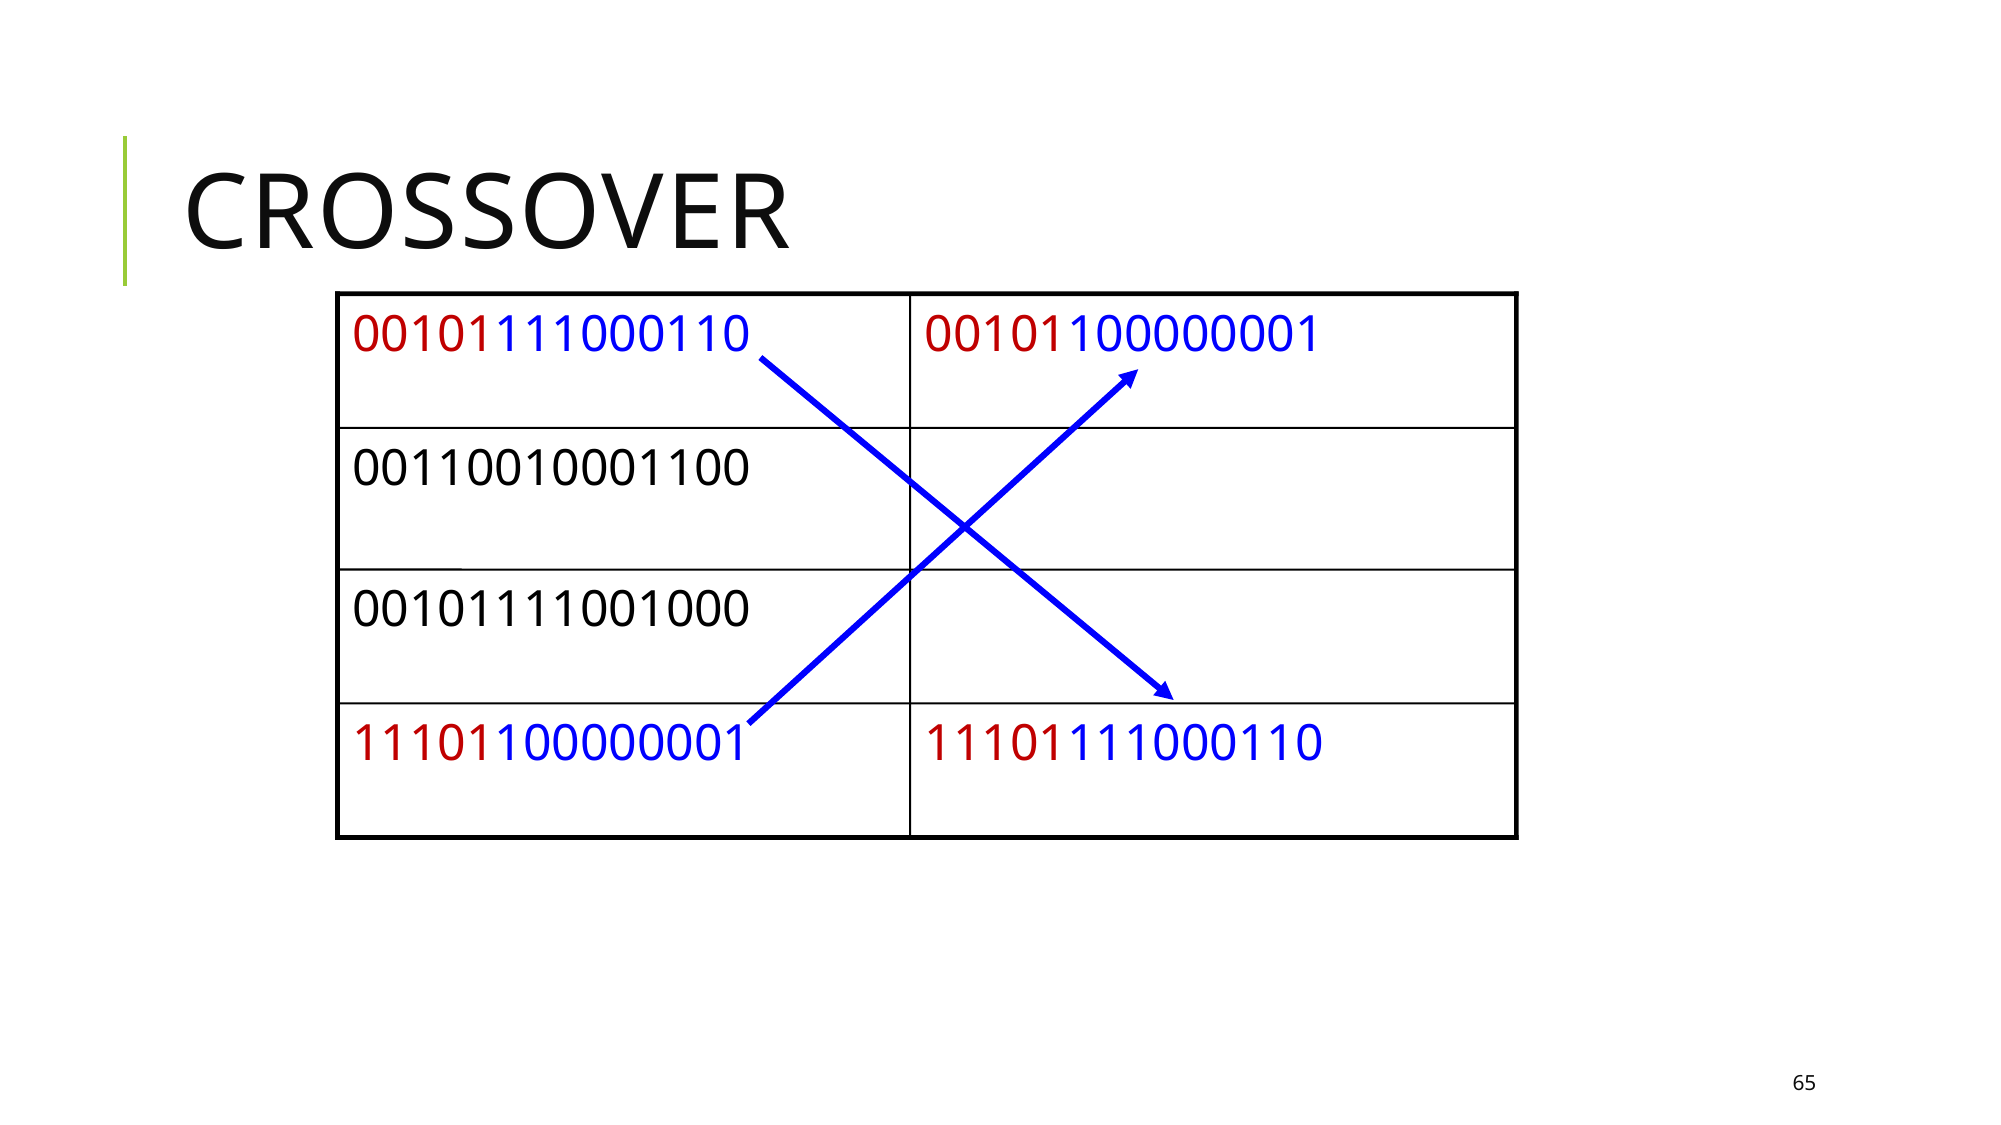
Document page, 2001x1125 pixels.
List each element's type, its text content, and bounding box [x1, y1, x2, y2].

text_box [337, 293, 1517, 838]
title Crossover [168, 96, 1763, 342]
slide_number 65 [1777, 1061, 1938, 1107]
